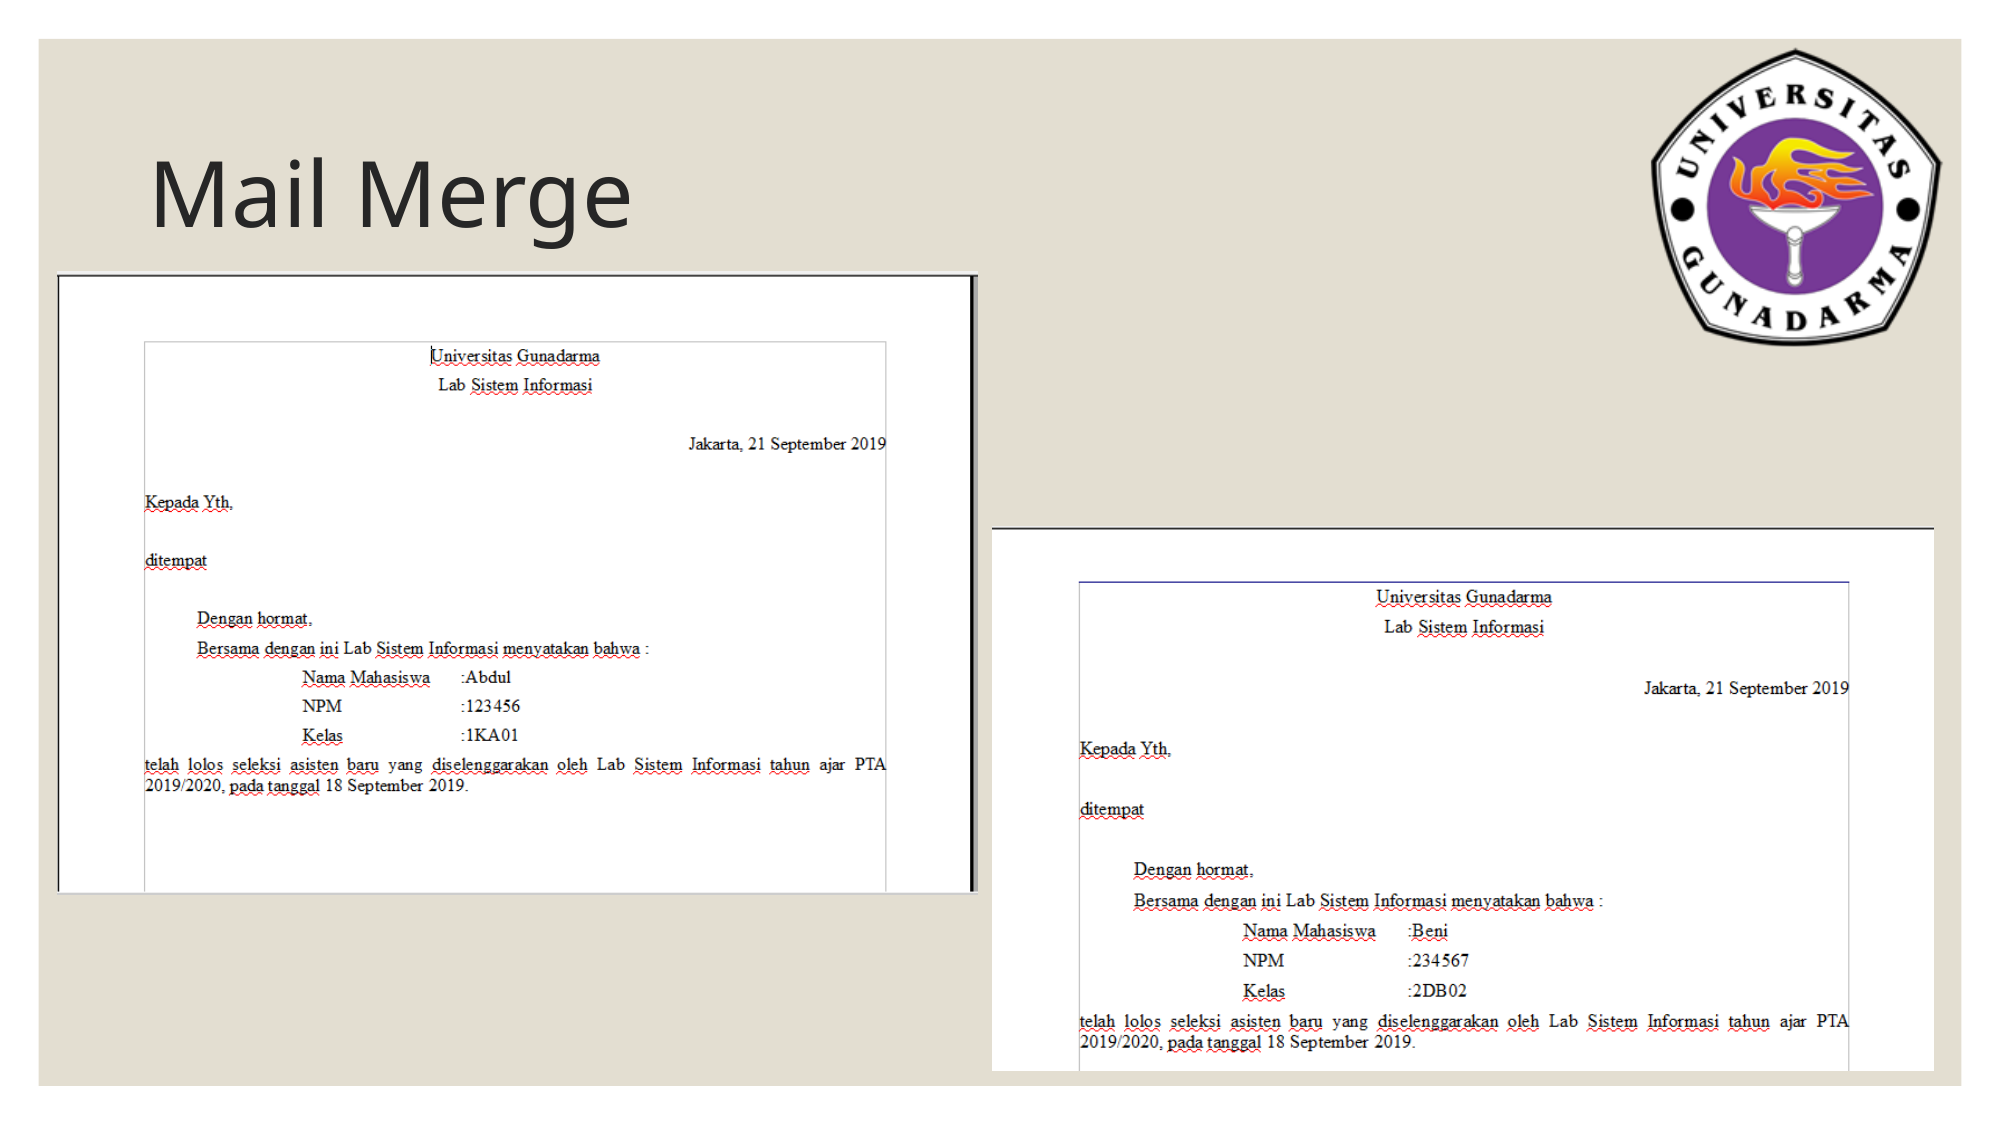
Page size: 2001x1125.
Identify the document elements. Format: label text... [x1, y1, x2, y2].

title Mail Merge [133, 105, 1634, 292]
picture [1640, 38, 1953, 358]
picture [57, 271, 978, 895]
picture [992, 526, 1934, 1071]
